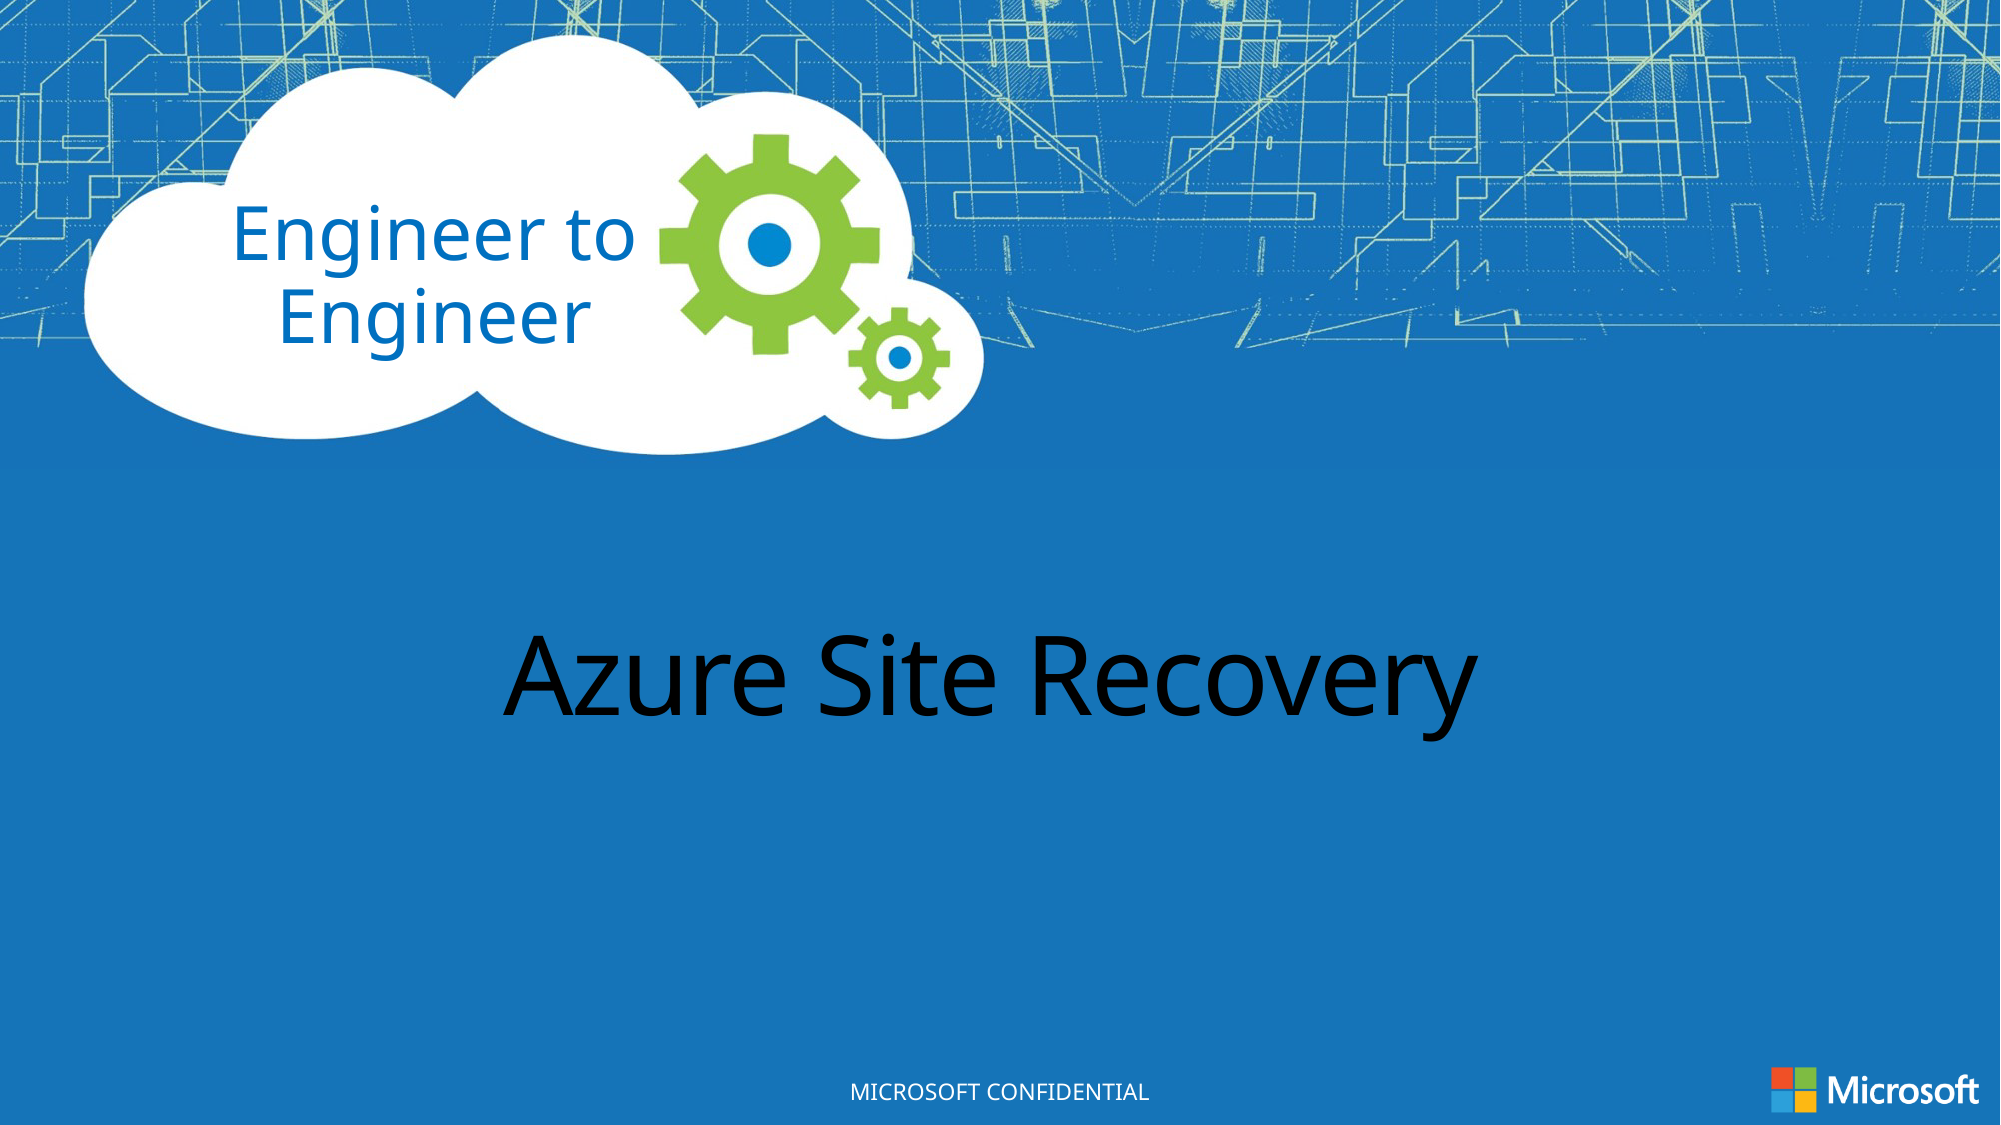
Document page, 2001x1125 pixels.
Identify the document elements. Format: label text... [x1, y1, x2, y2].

picture [0, 0, 2000, 469]
picture [1770, 1066, 1980, 1113]
title Azure Site Recovery [44, 605, 1938, 753]
